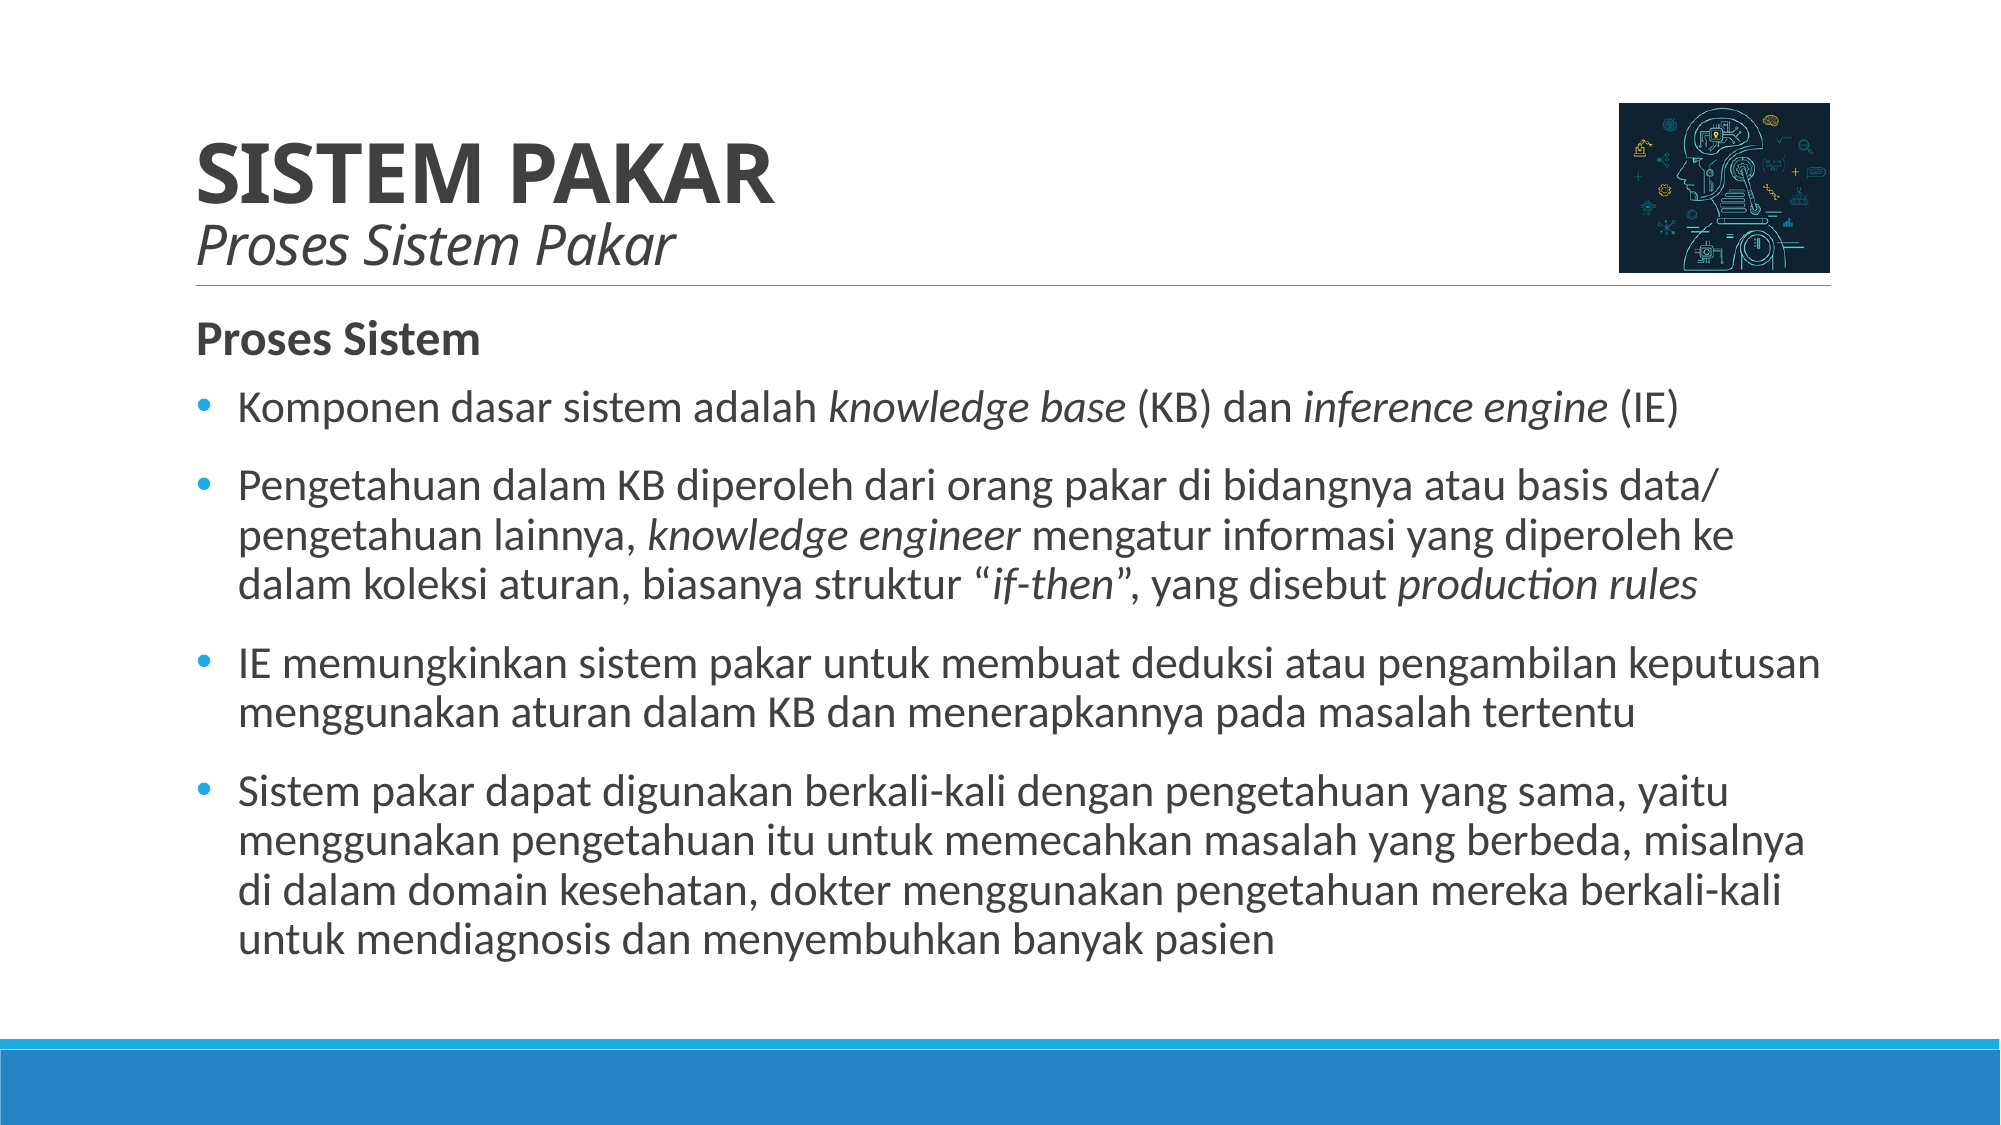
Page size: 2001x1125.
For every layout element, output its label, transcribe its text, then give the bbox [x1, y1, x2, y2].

title SISTEM PAKAR Proses Sistem Pakar [180, 47, 1830, 285]
text_box Proses Sistem Komponen dasar sistem adalah knowledge base (KB) dan inference engine (IE) Pengetahuan dalam KB diperoleh dari orang pakar di bidangnya atau basis data/ pengetahuan lainnya, knowledge engineer mengatur informasi yang diperoleh ke dalam koleksi aturan, biasanya struktur “if-then”, yang disebut production rules IE memungkinkan sistem pakar untuk membuat deduksi atau pengambilan keputusan menggunakan aturan dalam KB dan menerapkannya pada masalah tertentu Sistem pakar dapat digunakan berkali-kali dengan pengetahuan yang sama, yaitu menggunakan pengetahuan itu untuk memecahkan masalah yang berbeda, misalnya di dalam domain kesehatan, dokter menggunakan pengetahuan mereka berkali-kali untuk mendiagnosis dan menyembuhkan banyak pasien [179, 304, 1830, 1022]
picture [1618, 102, 1831, 273]
